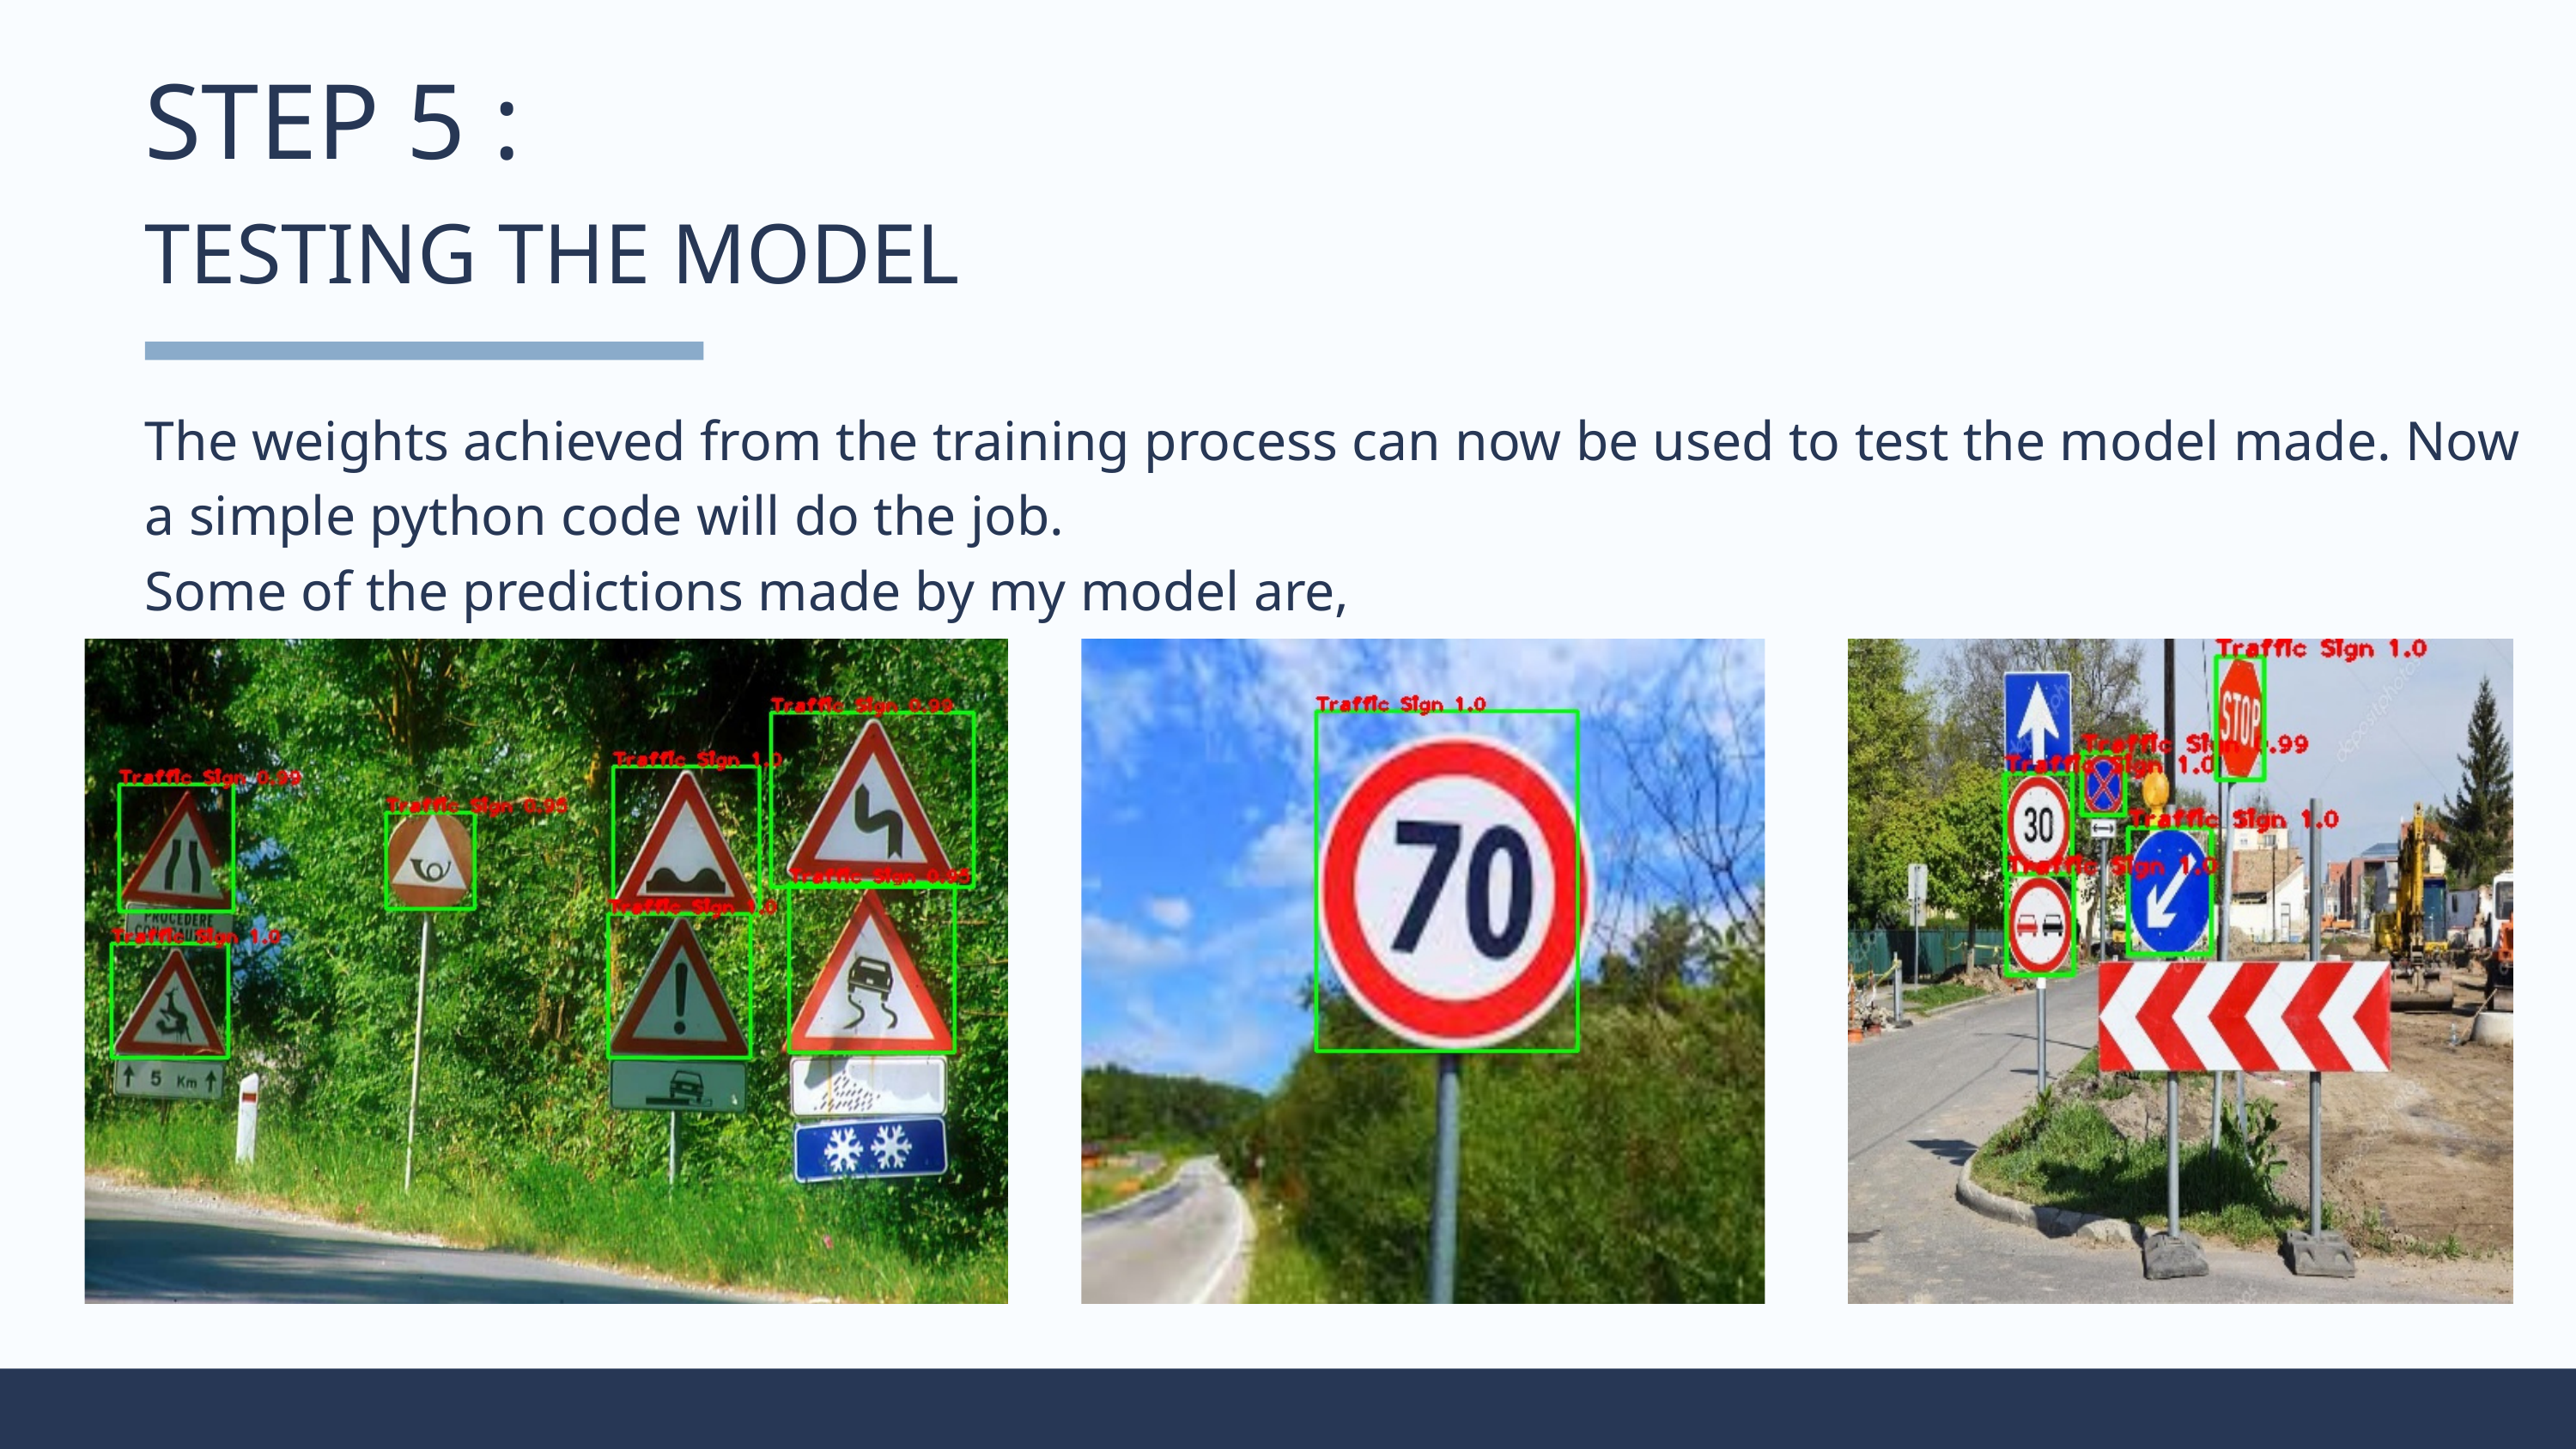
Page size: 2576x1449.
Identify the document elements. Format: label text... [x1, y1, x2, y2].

text_box [144, 341, 704, 361]
text_box STEP 5 : [144, 55, 1244, 180]
text_box [0, 1368, 2576, 1449]
text_box The weights achieved from the training process can now be used to test the model made. Now a simple python code will do the job. Some of the predictions made by my model are, [144, 396, 2549, 696]
picture [1081, 639, 1765, 1304]
text_box TESTING THE MODEL [144, 192, 1175, 300]
picture [84, 639, 1009, 1304]
picture [1848, 639, 2513, 1304]
